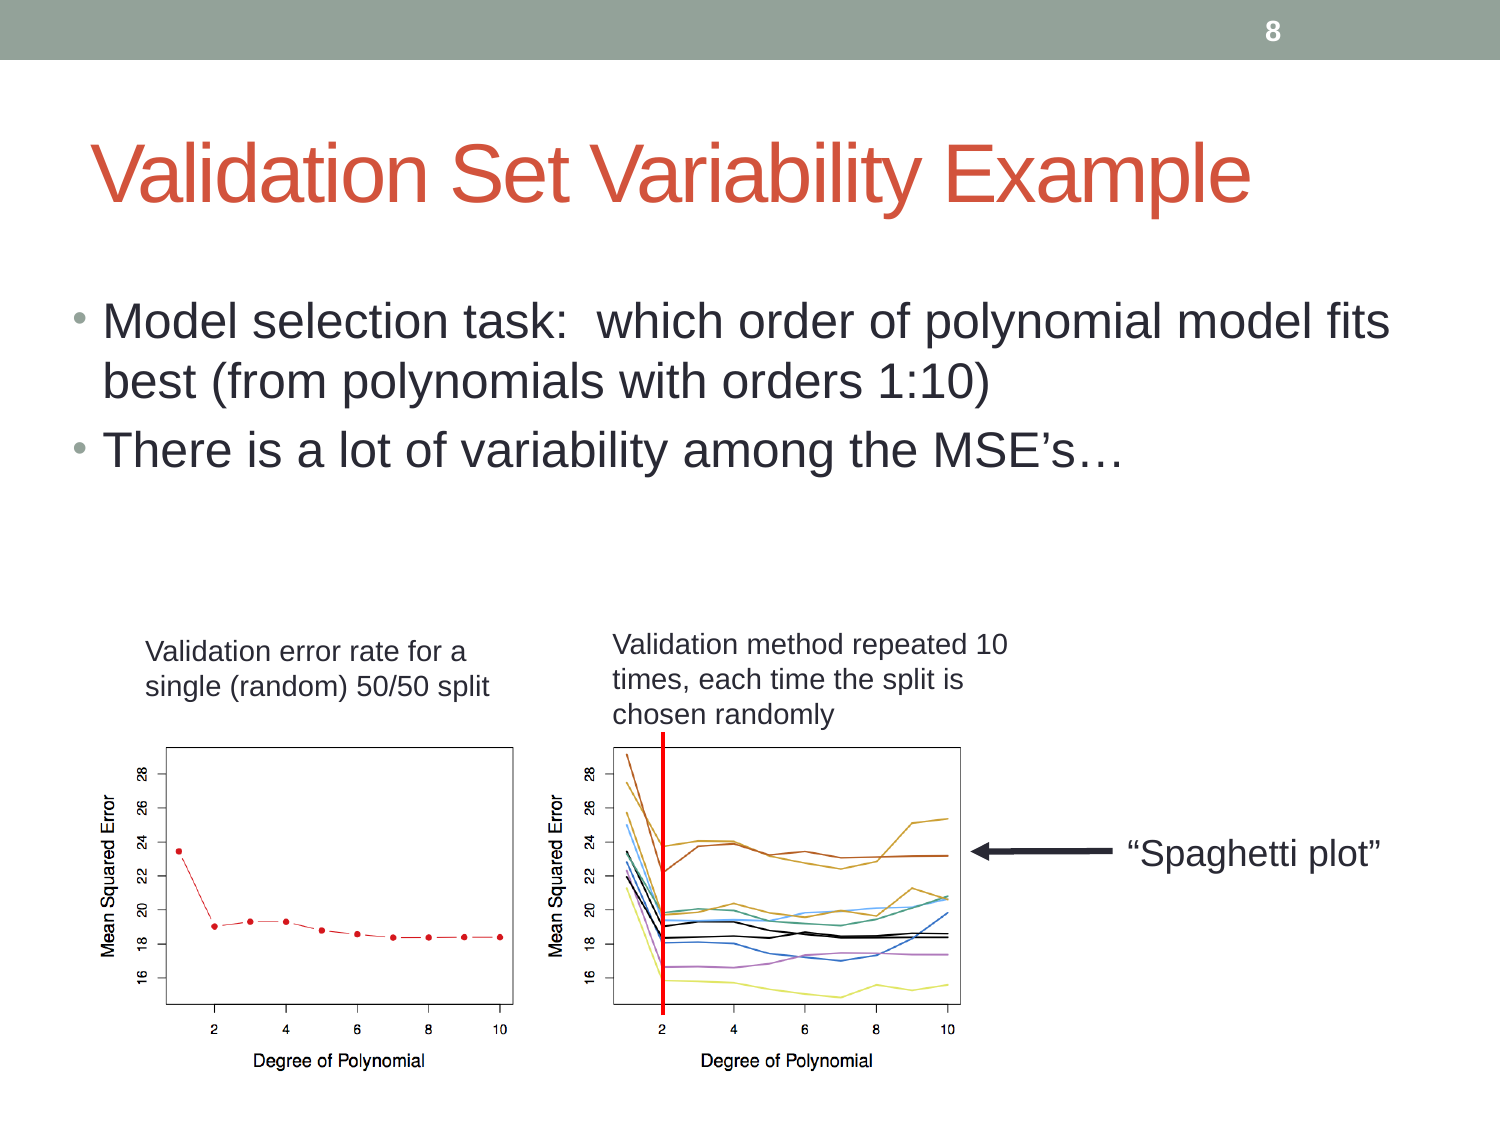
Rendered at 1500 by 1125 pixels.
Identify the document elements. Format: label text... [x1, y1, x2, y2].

list Model selection task: which order of polynomial model fits best (from polynomials with orders 1:10) There is a lot of variability among the MSE’s… [57, 280, 1408, 584]
text_box Validation error rate for a single (random) 50/50 split [130, 624, 525, 677]
title Validation Set Variability Example [75, 87, 1425, 250]
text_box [99, 680, 996, 1090]
text_box Validation method repeated 10 times, each time the split is chosen randomly [597, 617, 1026, 738]
text_box “Spaghetti plot” [1112, 821, 1397, 881]
slide_number 8 [1250, 3, 1425, 57]
